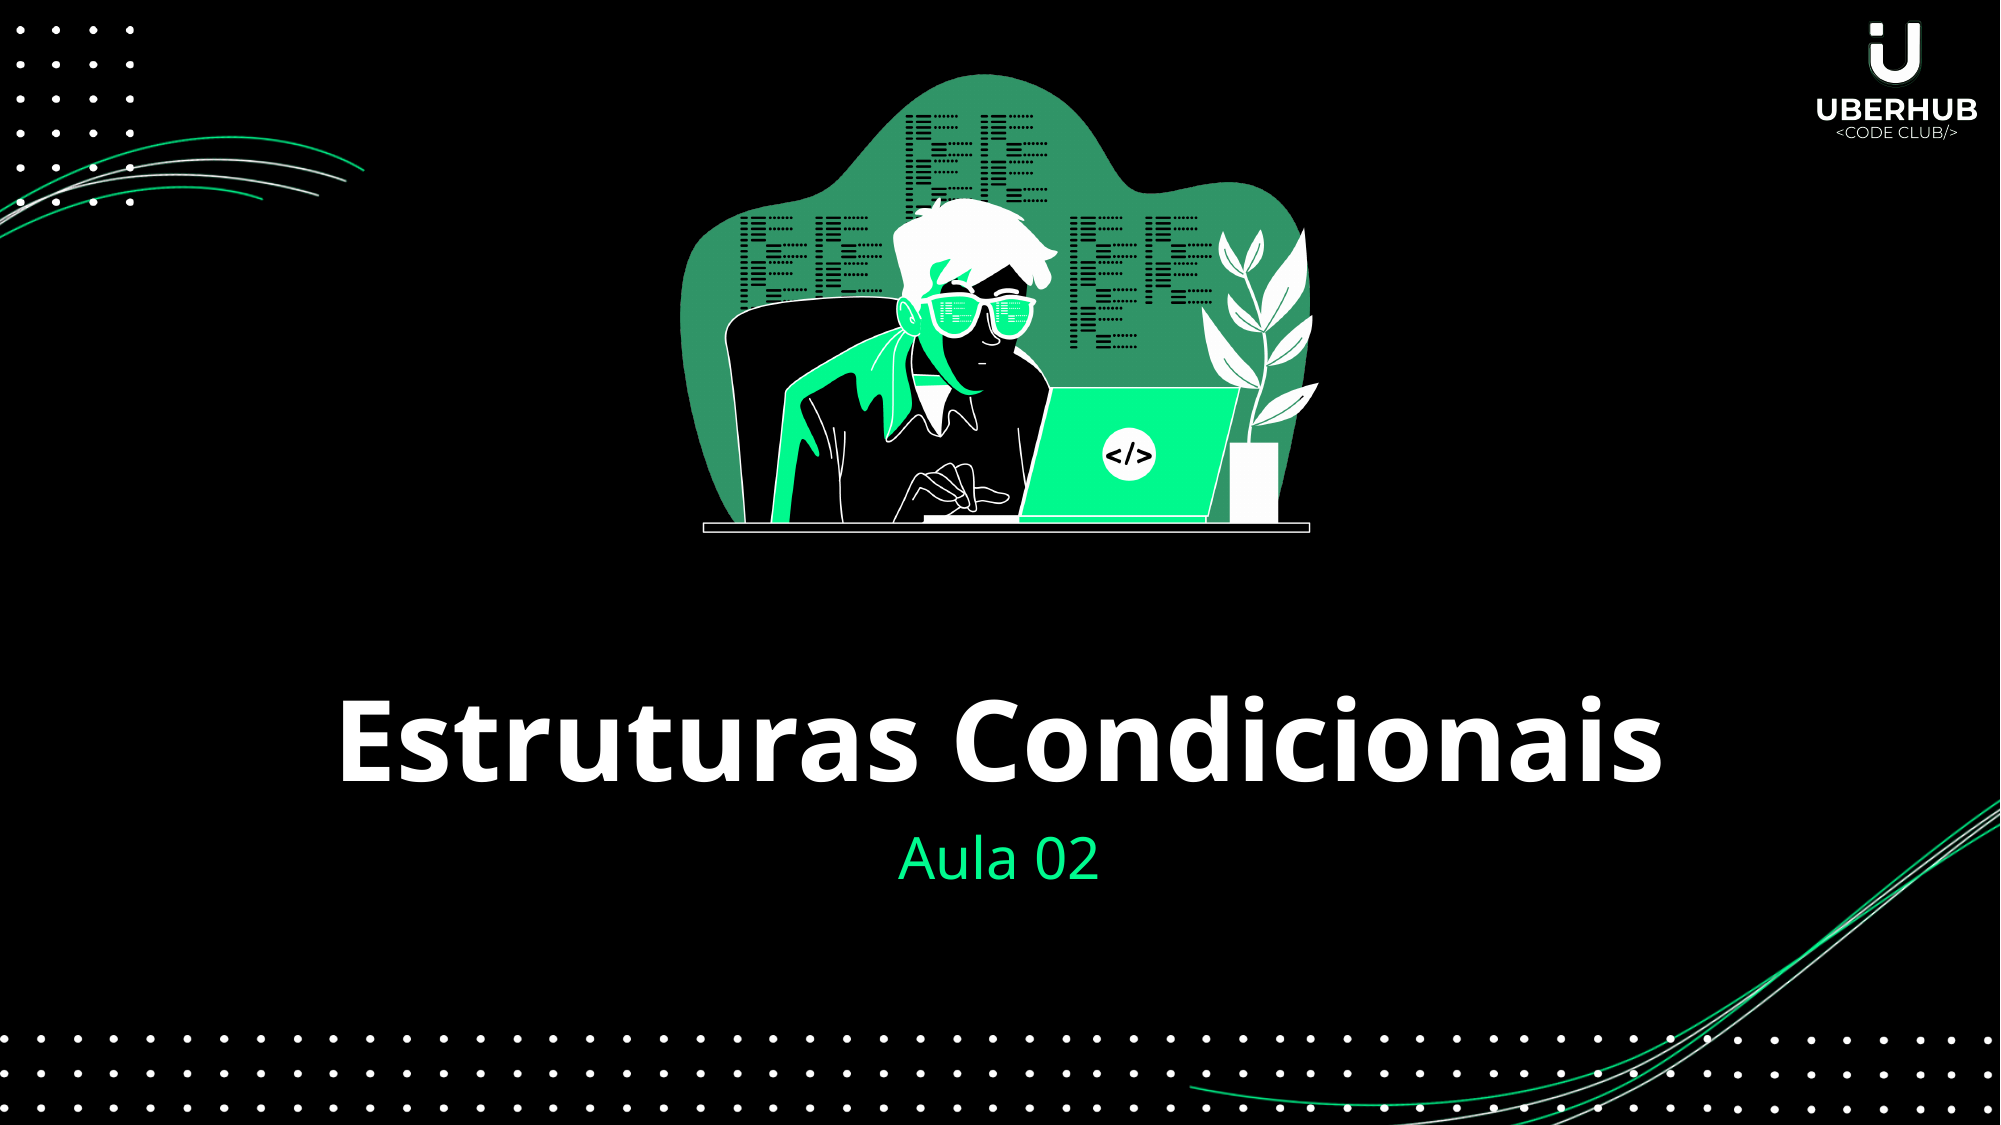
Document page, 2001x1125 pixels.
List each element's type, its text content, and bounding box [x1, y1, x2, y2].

picture [680, 74, 1319, 533]
picture [0, 565, 2001, 1125]
title Estruturas Condicionais [249, 533, 1750, 814]
picture [1813, 15, 1982, 142]
subtitle Aula 02 [249, 821, 1750, 1021]
picture [0, 3, 364, 383]
